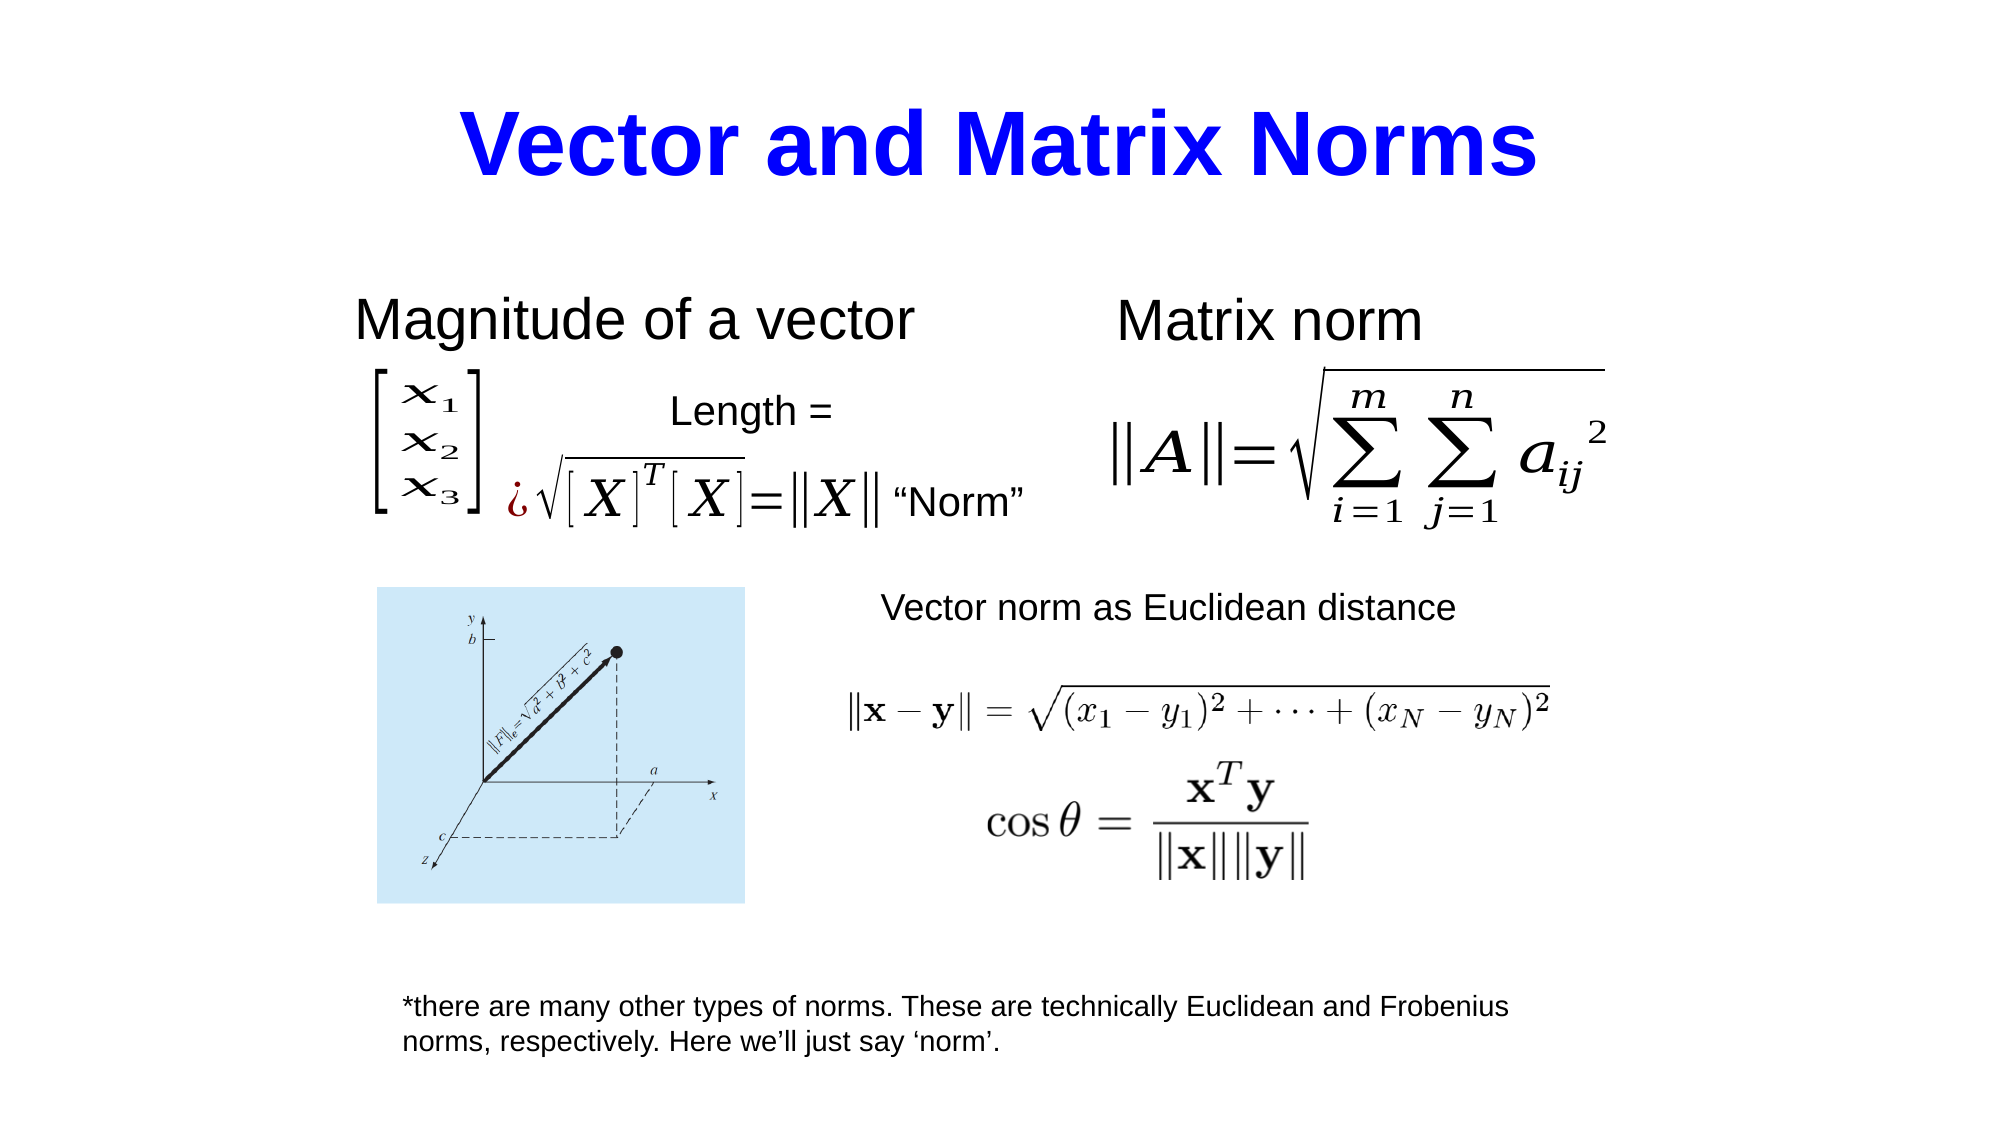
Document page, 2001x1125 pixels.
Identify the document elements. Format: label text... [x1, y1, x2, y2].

text_box Matrix norm [1101, 274, 1440, 360]
text_box “Norm” [878, 467, 1039, 533]
text_box Magnitude of a vector [339, 274, 932, 359]
picture [367, 580, 758, 913]
text_box *there are many other types of norms. These are technically Euclidean and Frobenius norms, respectively. Here we’ll just say ‘norm’. [387, 979, 1622, 1065]
title Vector and Matrix Norms [99, 44, 1901, 233]
text_box Vector norm as Euclidean distance [865, 575, 1472, 636]
picture [987, 760, 1309, 880]
picture [849, 684, 1551, 731]
